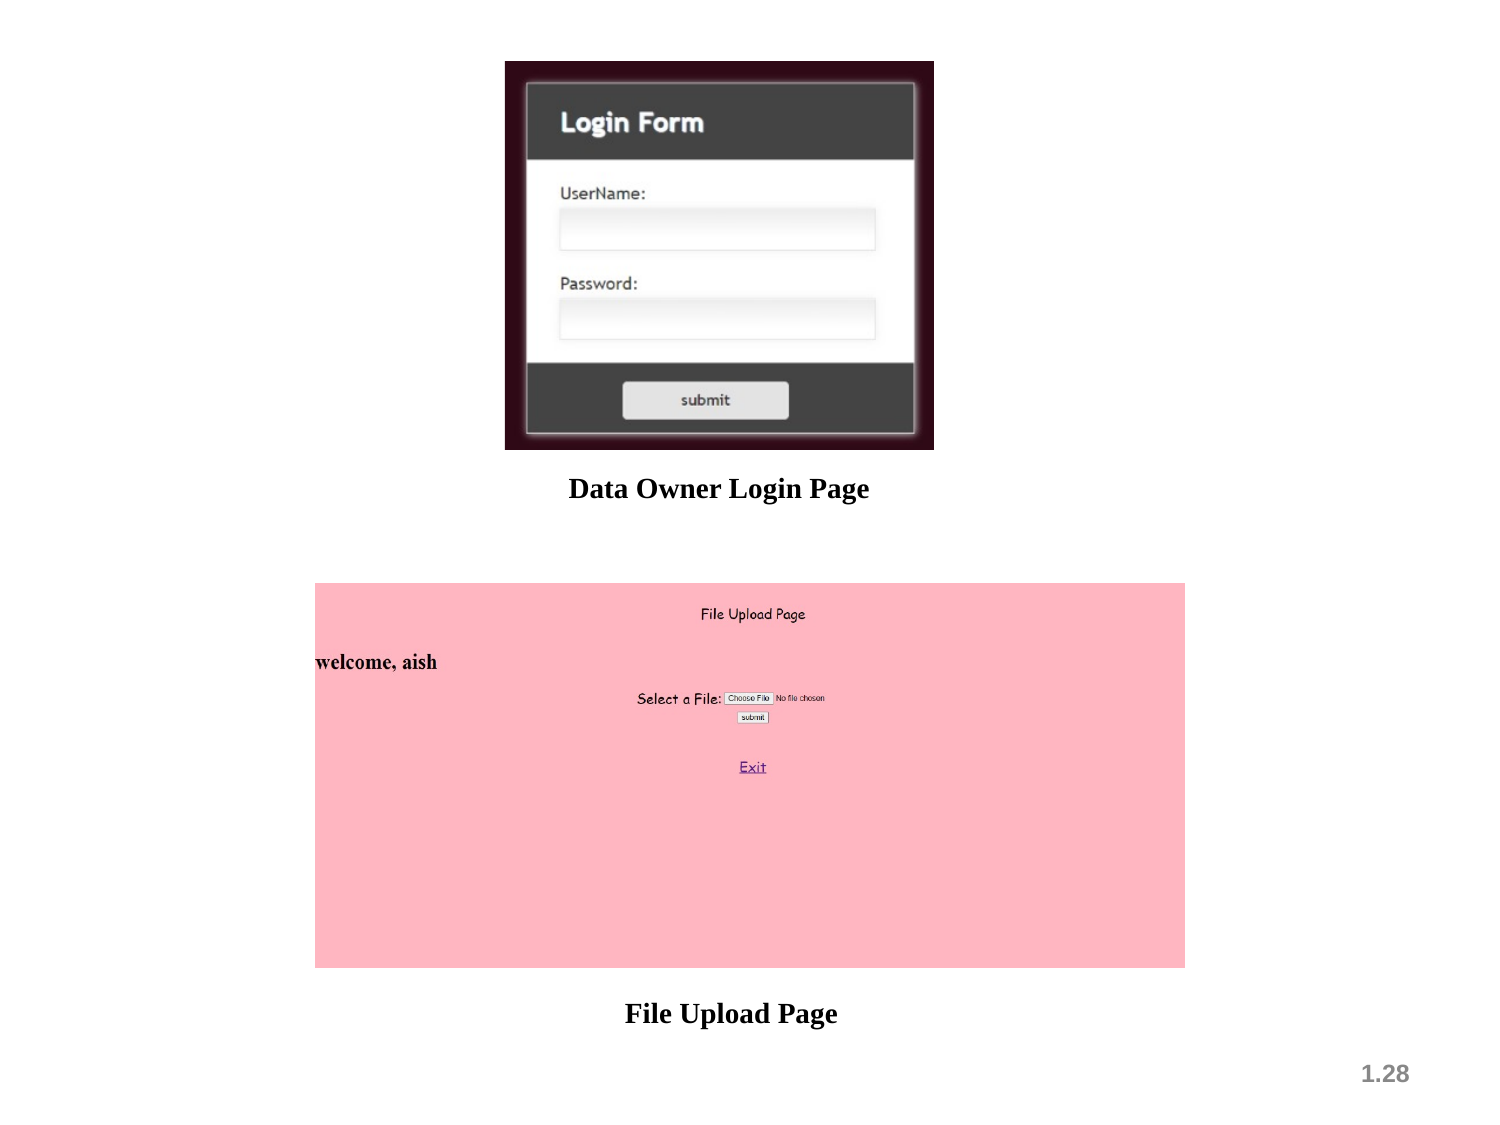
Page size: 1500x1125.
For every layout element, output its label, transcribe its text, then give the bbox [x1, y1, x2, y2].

picture [504, 60, 935, 451]
slide_number 1.28 [1074, 1042, 1425, 1103]
text_box File Upload Page [610, 987, 854, 1038]
picture [314, 583, 1186, 968]
text_box Data Owner Login Page [553, 462, 885, 513]
